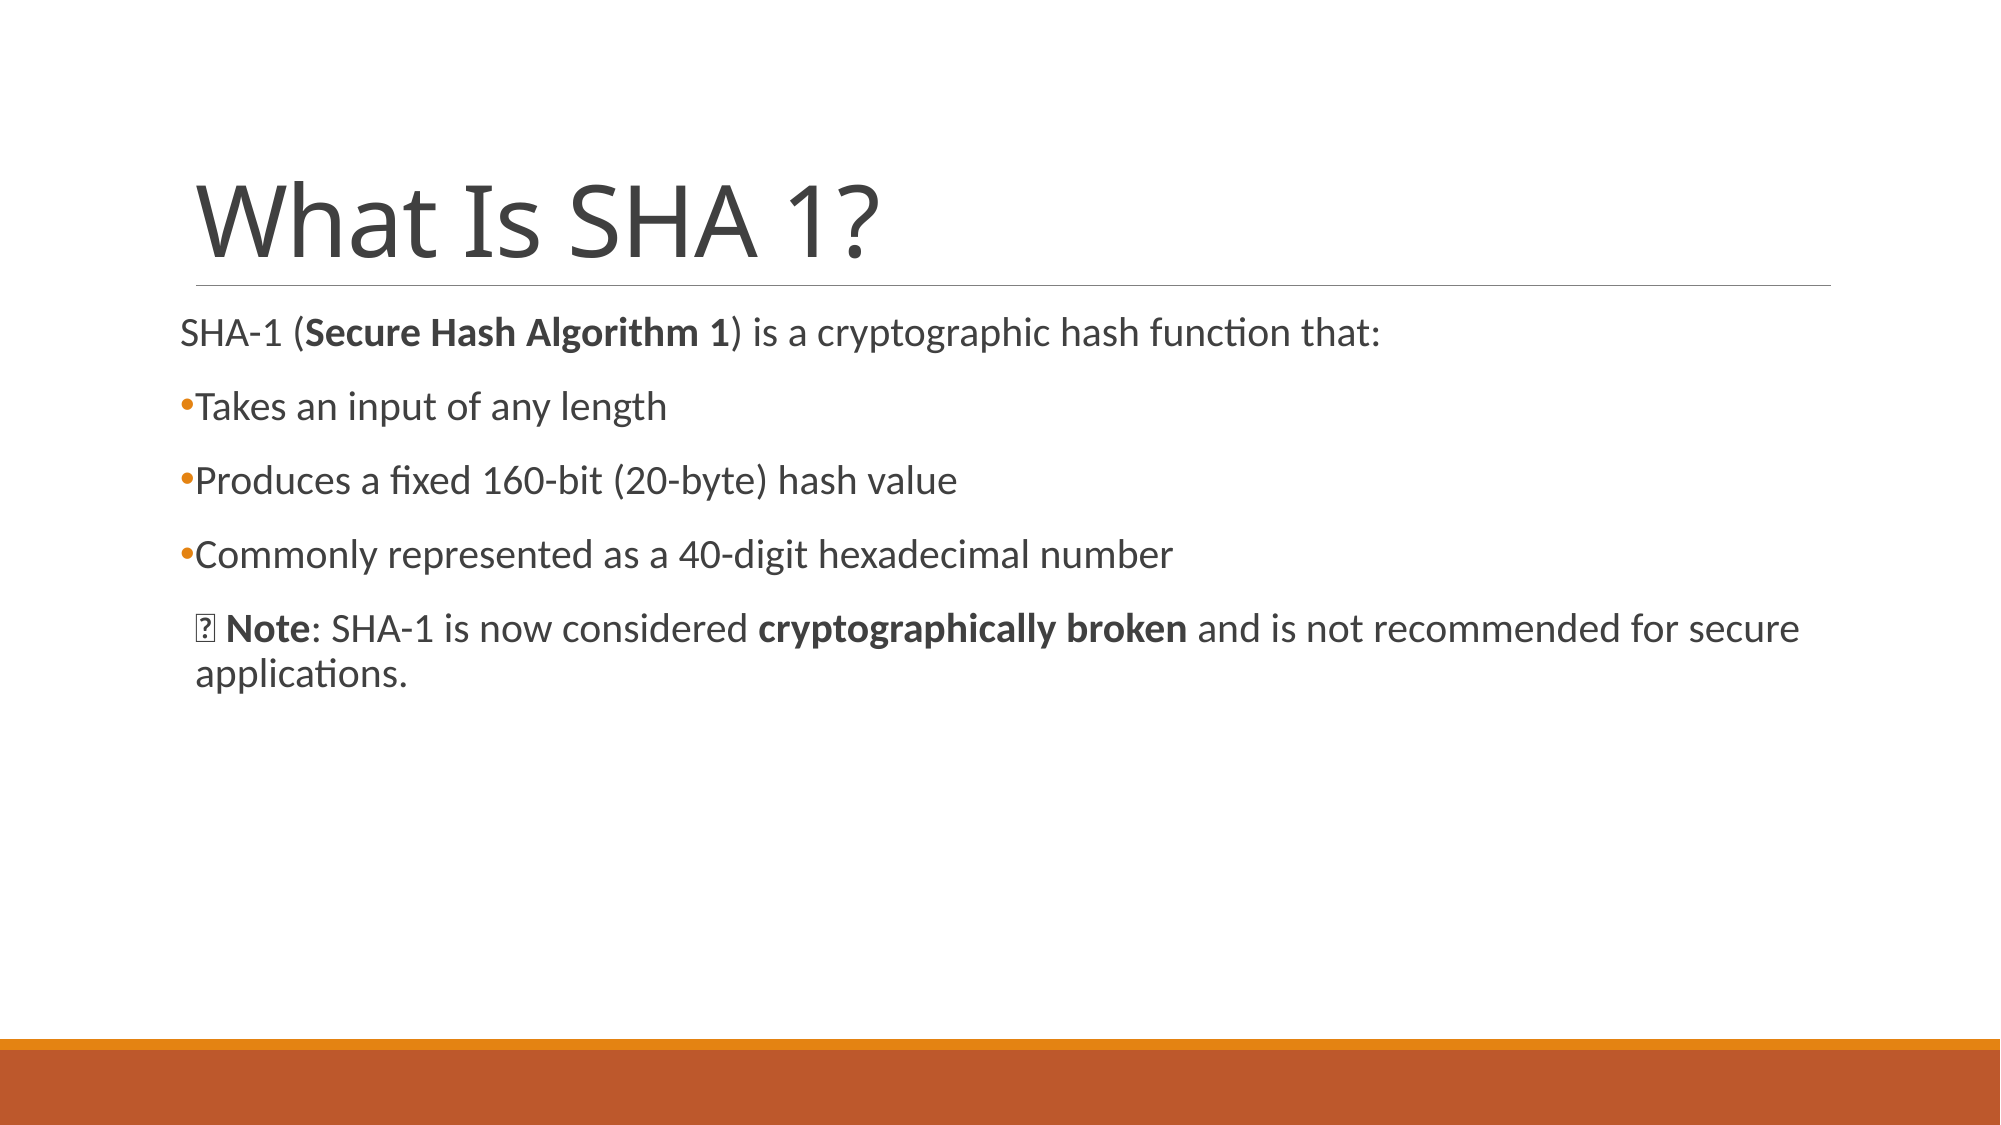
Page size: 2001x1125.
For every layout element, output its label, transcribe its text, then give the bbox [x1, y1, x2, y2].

title What Is SHA 1? [180, 47, 1830, 285]
list SHA-1 (Secure Hash Algorithm 1) is a cryptographic hash function that: Takes an input of any length Produces a fixed 160-bit (20-byte) hash value Commonly represented as a 40-digit hexadecimal number 📌 Note: SHA-1 is now considered cryptographically broken and is not recommended for secure applications. [180, 302, 1830, 963]
